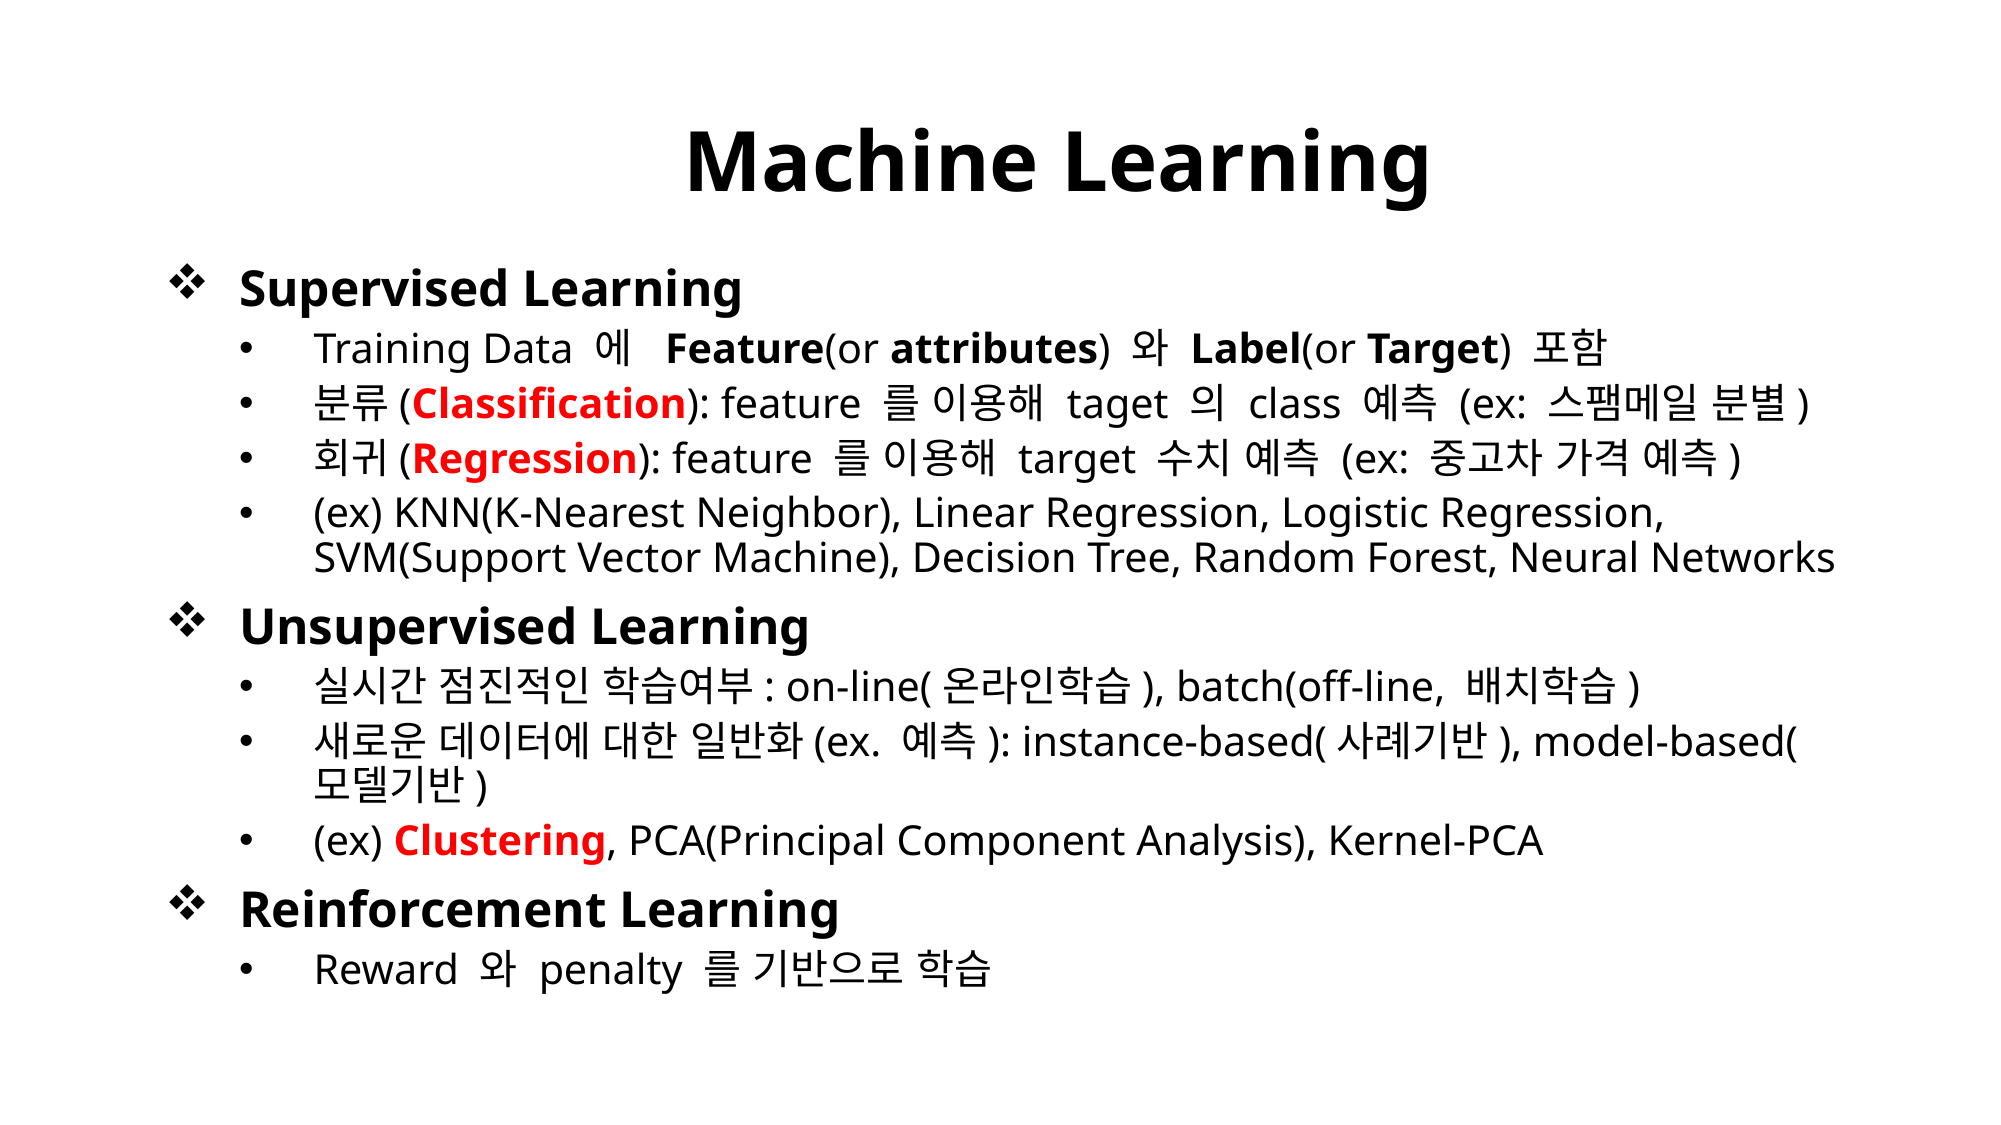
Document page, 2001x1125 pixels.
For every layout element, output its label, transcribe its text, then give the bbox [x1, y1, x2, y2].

title Machine Learning [249, 84, 1867, 217]
subtitle Supervised Learning Training Data 에 Feature(or attributes) 와 Label(or Target) 포함 분류(Classification): feature 를 이용해 taget 의 class 예측 (ex: 스팸메일 분별) 회귀(Regression): feature 를 이용해 target 수치 예측 (ex: 중고차 가격 예측) (ex) KNN(K-Nearest Neighbor), Linear Regression, Logistic Regression, SVM(Support Vector Machine), Decision Tree, Random Forest, Neural Networks Unsupervised Learning 실시간 점진적인 학습여부: on-line(온라인학습), batch(off-line, 배치학습) 새로운 데이터에 대한 일반화(ex. 예측): instance-based(사례기반), model-based(모델기반) (ex) Clustering, PCA(Principal Component Analysis), Kernel-PCA Reinforcement Learning Reward 와 penalty 를 기반으로 학습 [150, 256, 1867, 1041]
